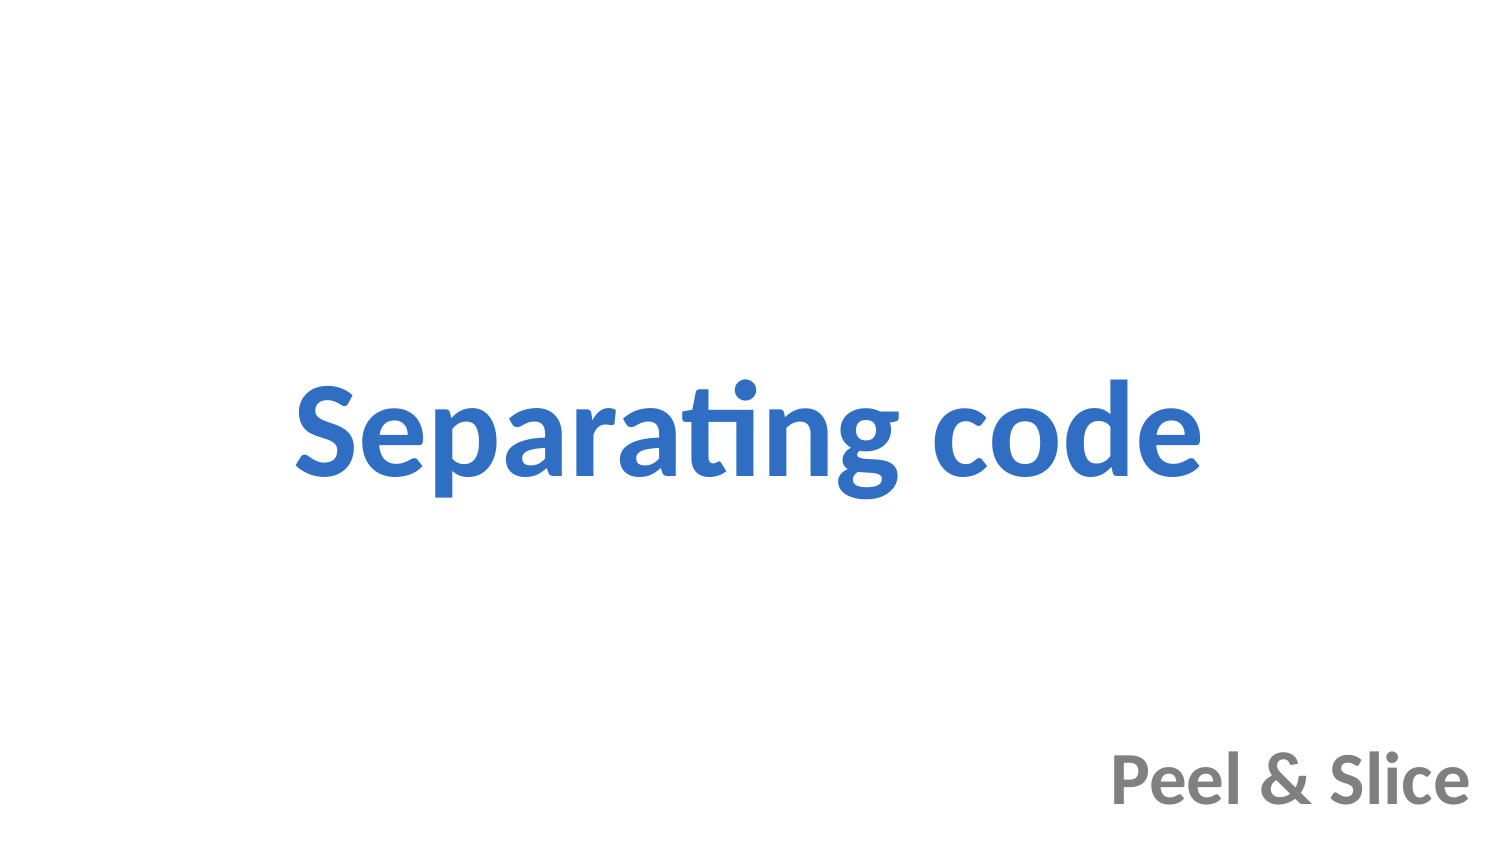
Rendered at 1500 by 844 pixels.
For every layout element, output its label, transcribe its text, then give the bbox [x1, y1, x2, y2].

text_box Peel & Slice [1095, 721, 1487, 827]
title Separating code [0, 0, 1500, 844]
